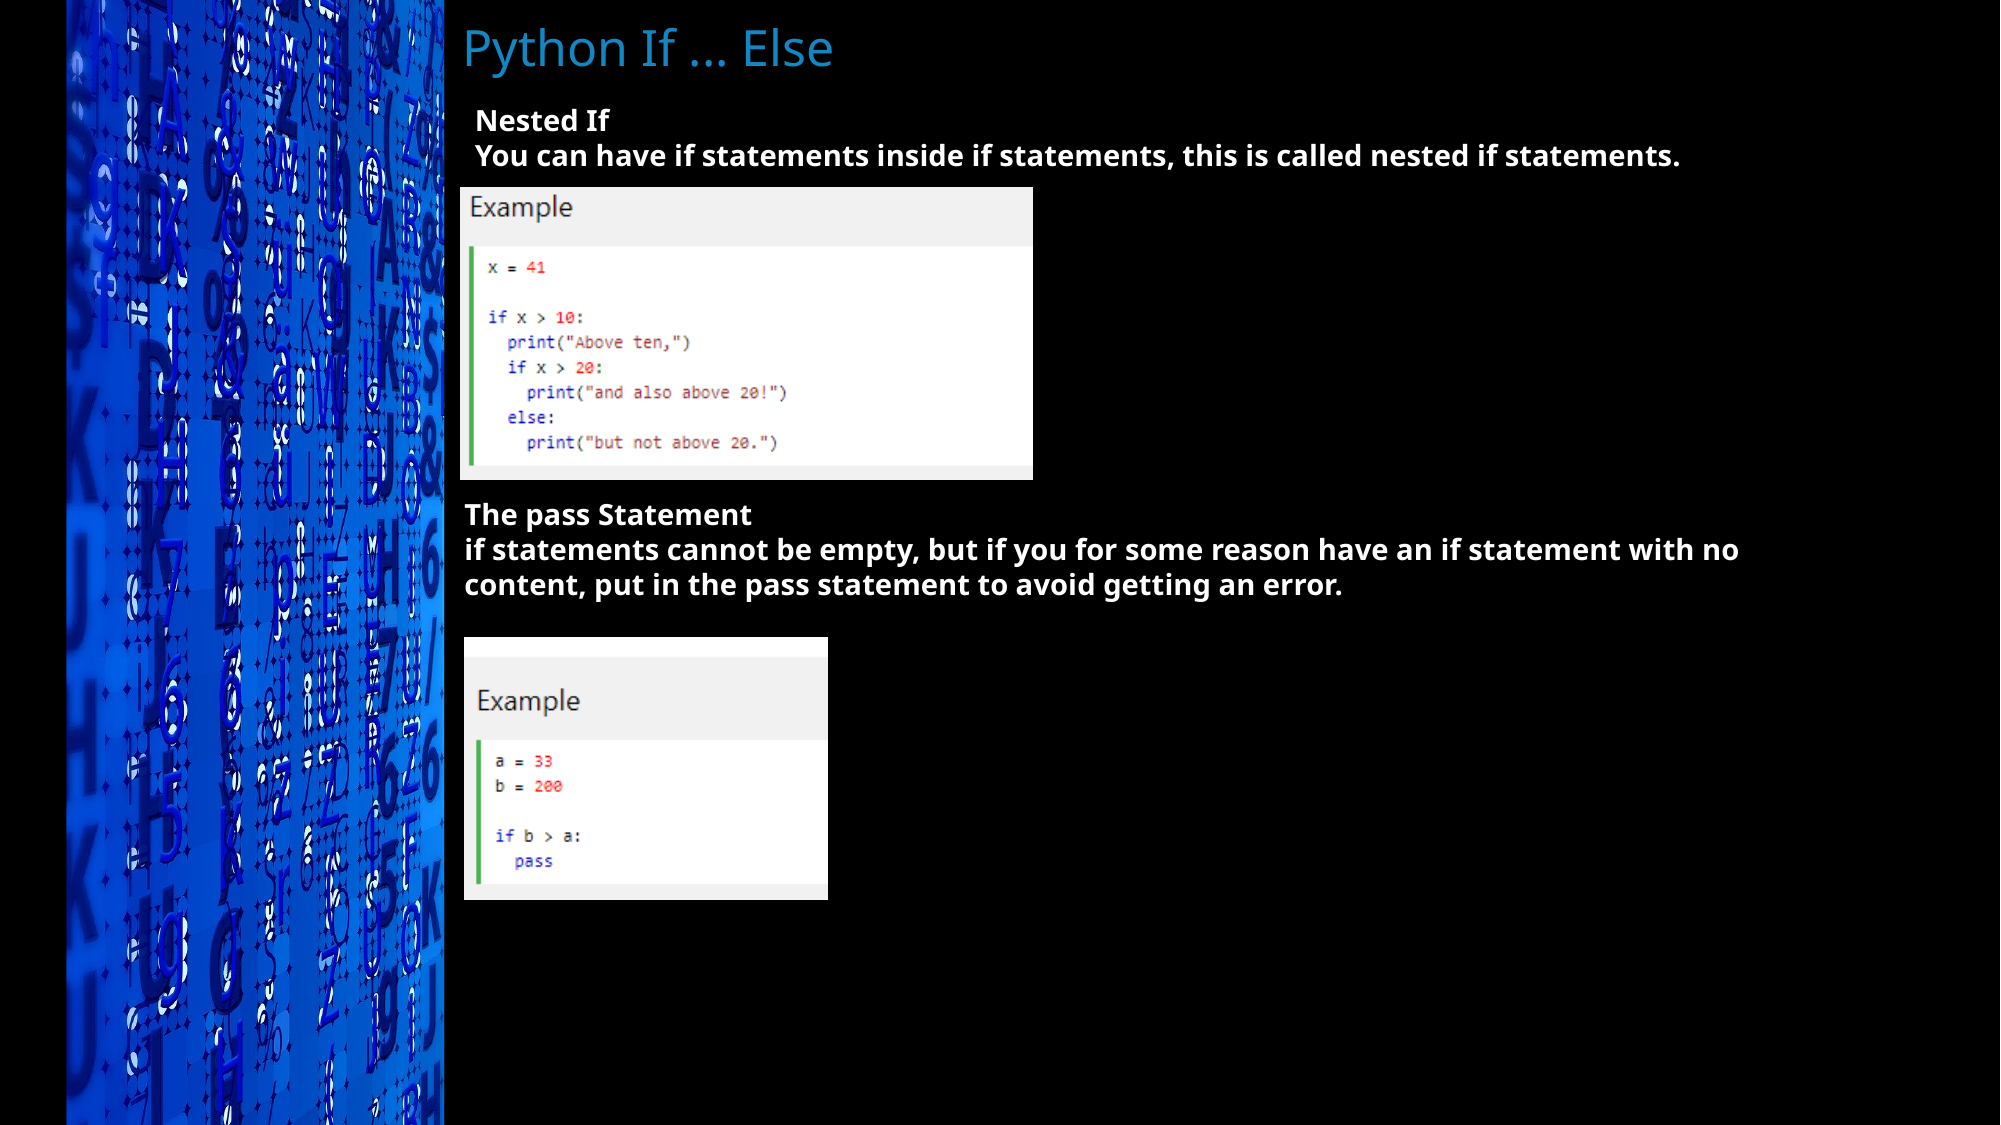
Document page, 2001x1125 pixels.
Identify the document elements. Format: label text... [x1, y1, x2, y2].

picture [460, 187, 1033, 480]
text_box Python If ... Else [460, 14, 2000, 77]
picture [464, 637, 828, 901]
text_box Nested If You can have if statements inside if statements, this is called nested if statements. [474, 99, 1880, 172]
picture [66, 0, 445, 1125]
text_box The pass Statement if statements cannot be empty, but if you for some reason have an if statement with no content, put in the pass statement to avoid getting an error. [464, 494, 1869, 602]
